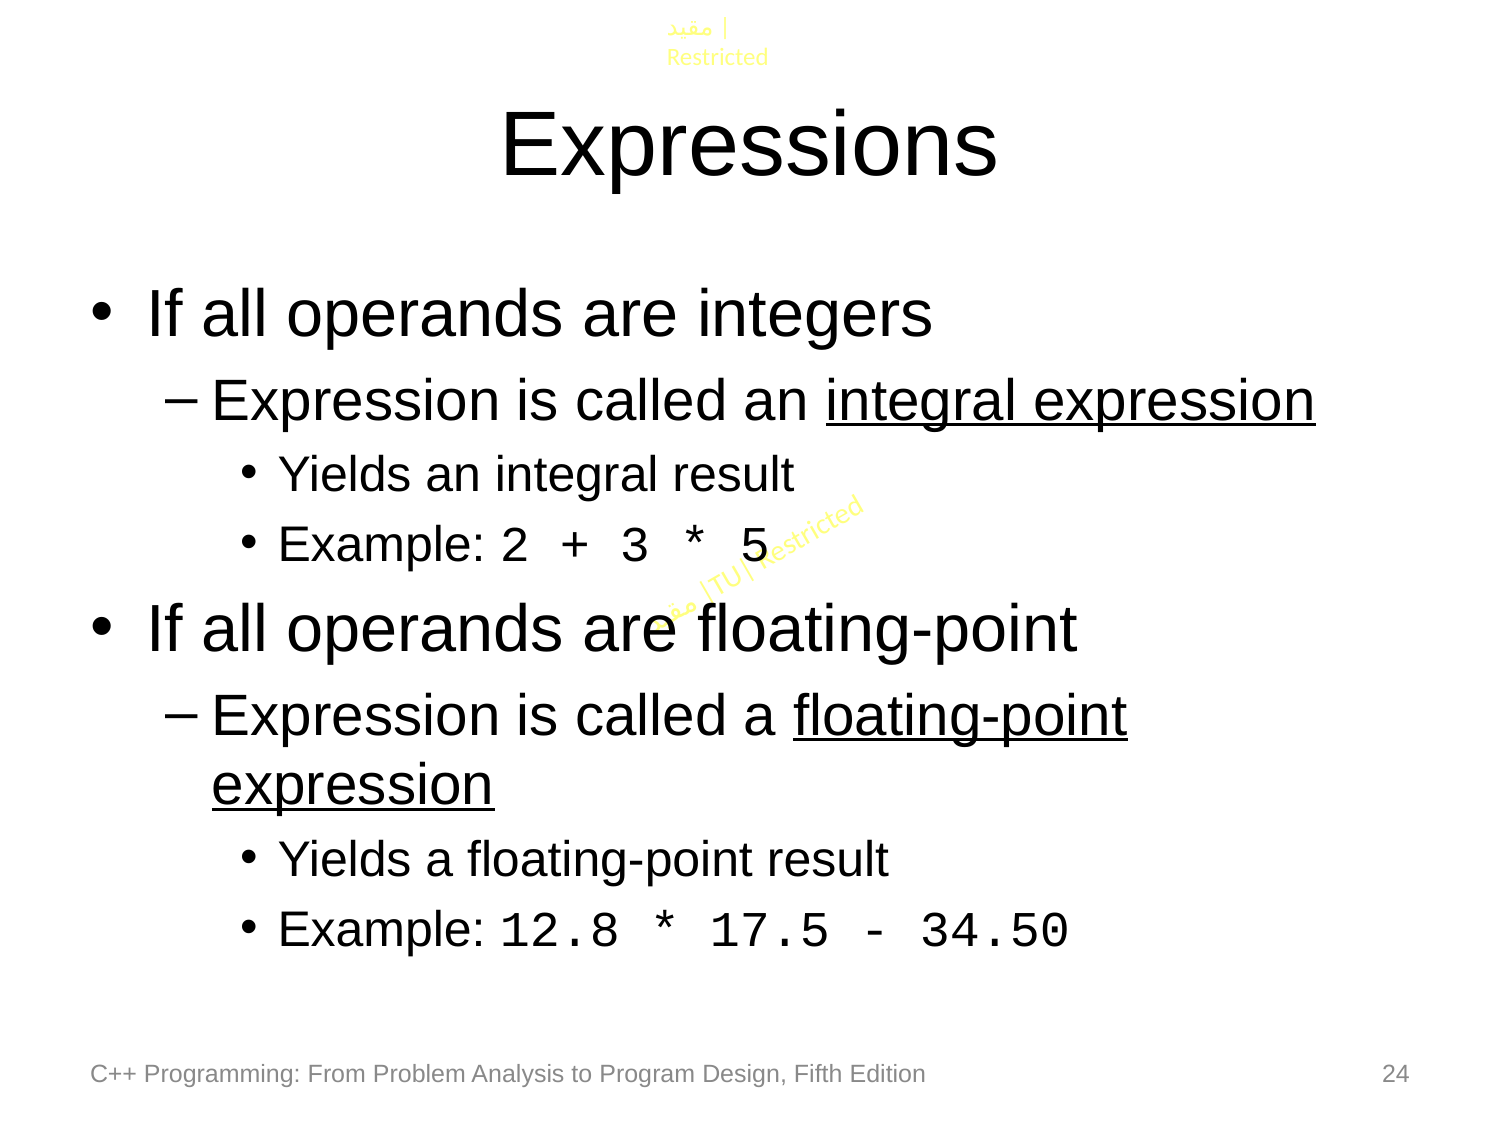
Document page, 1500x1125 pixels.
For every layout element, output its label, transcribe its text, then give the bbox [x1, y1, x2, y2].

footer C++ Programming: From Problem Analysis to Program Design, Fifth Edition [75, 1042, 988, 1103]
title Expressions [74, 44, 1426, 233]
slide_number 24 [1074, 1042, 1425, 1103]
list If all operands are integers Expression is called an integral expression Yields an integral result Example: 2 + 3 * 5 If all operands are floating-point Expression is called a floating-point expression Yields a floating-point result Example: 12.8 * 17.5 - 34.50 [74, 262, 1426, 1006]
